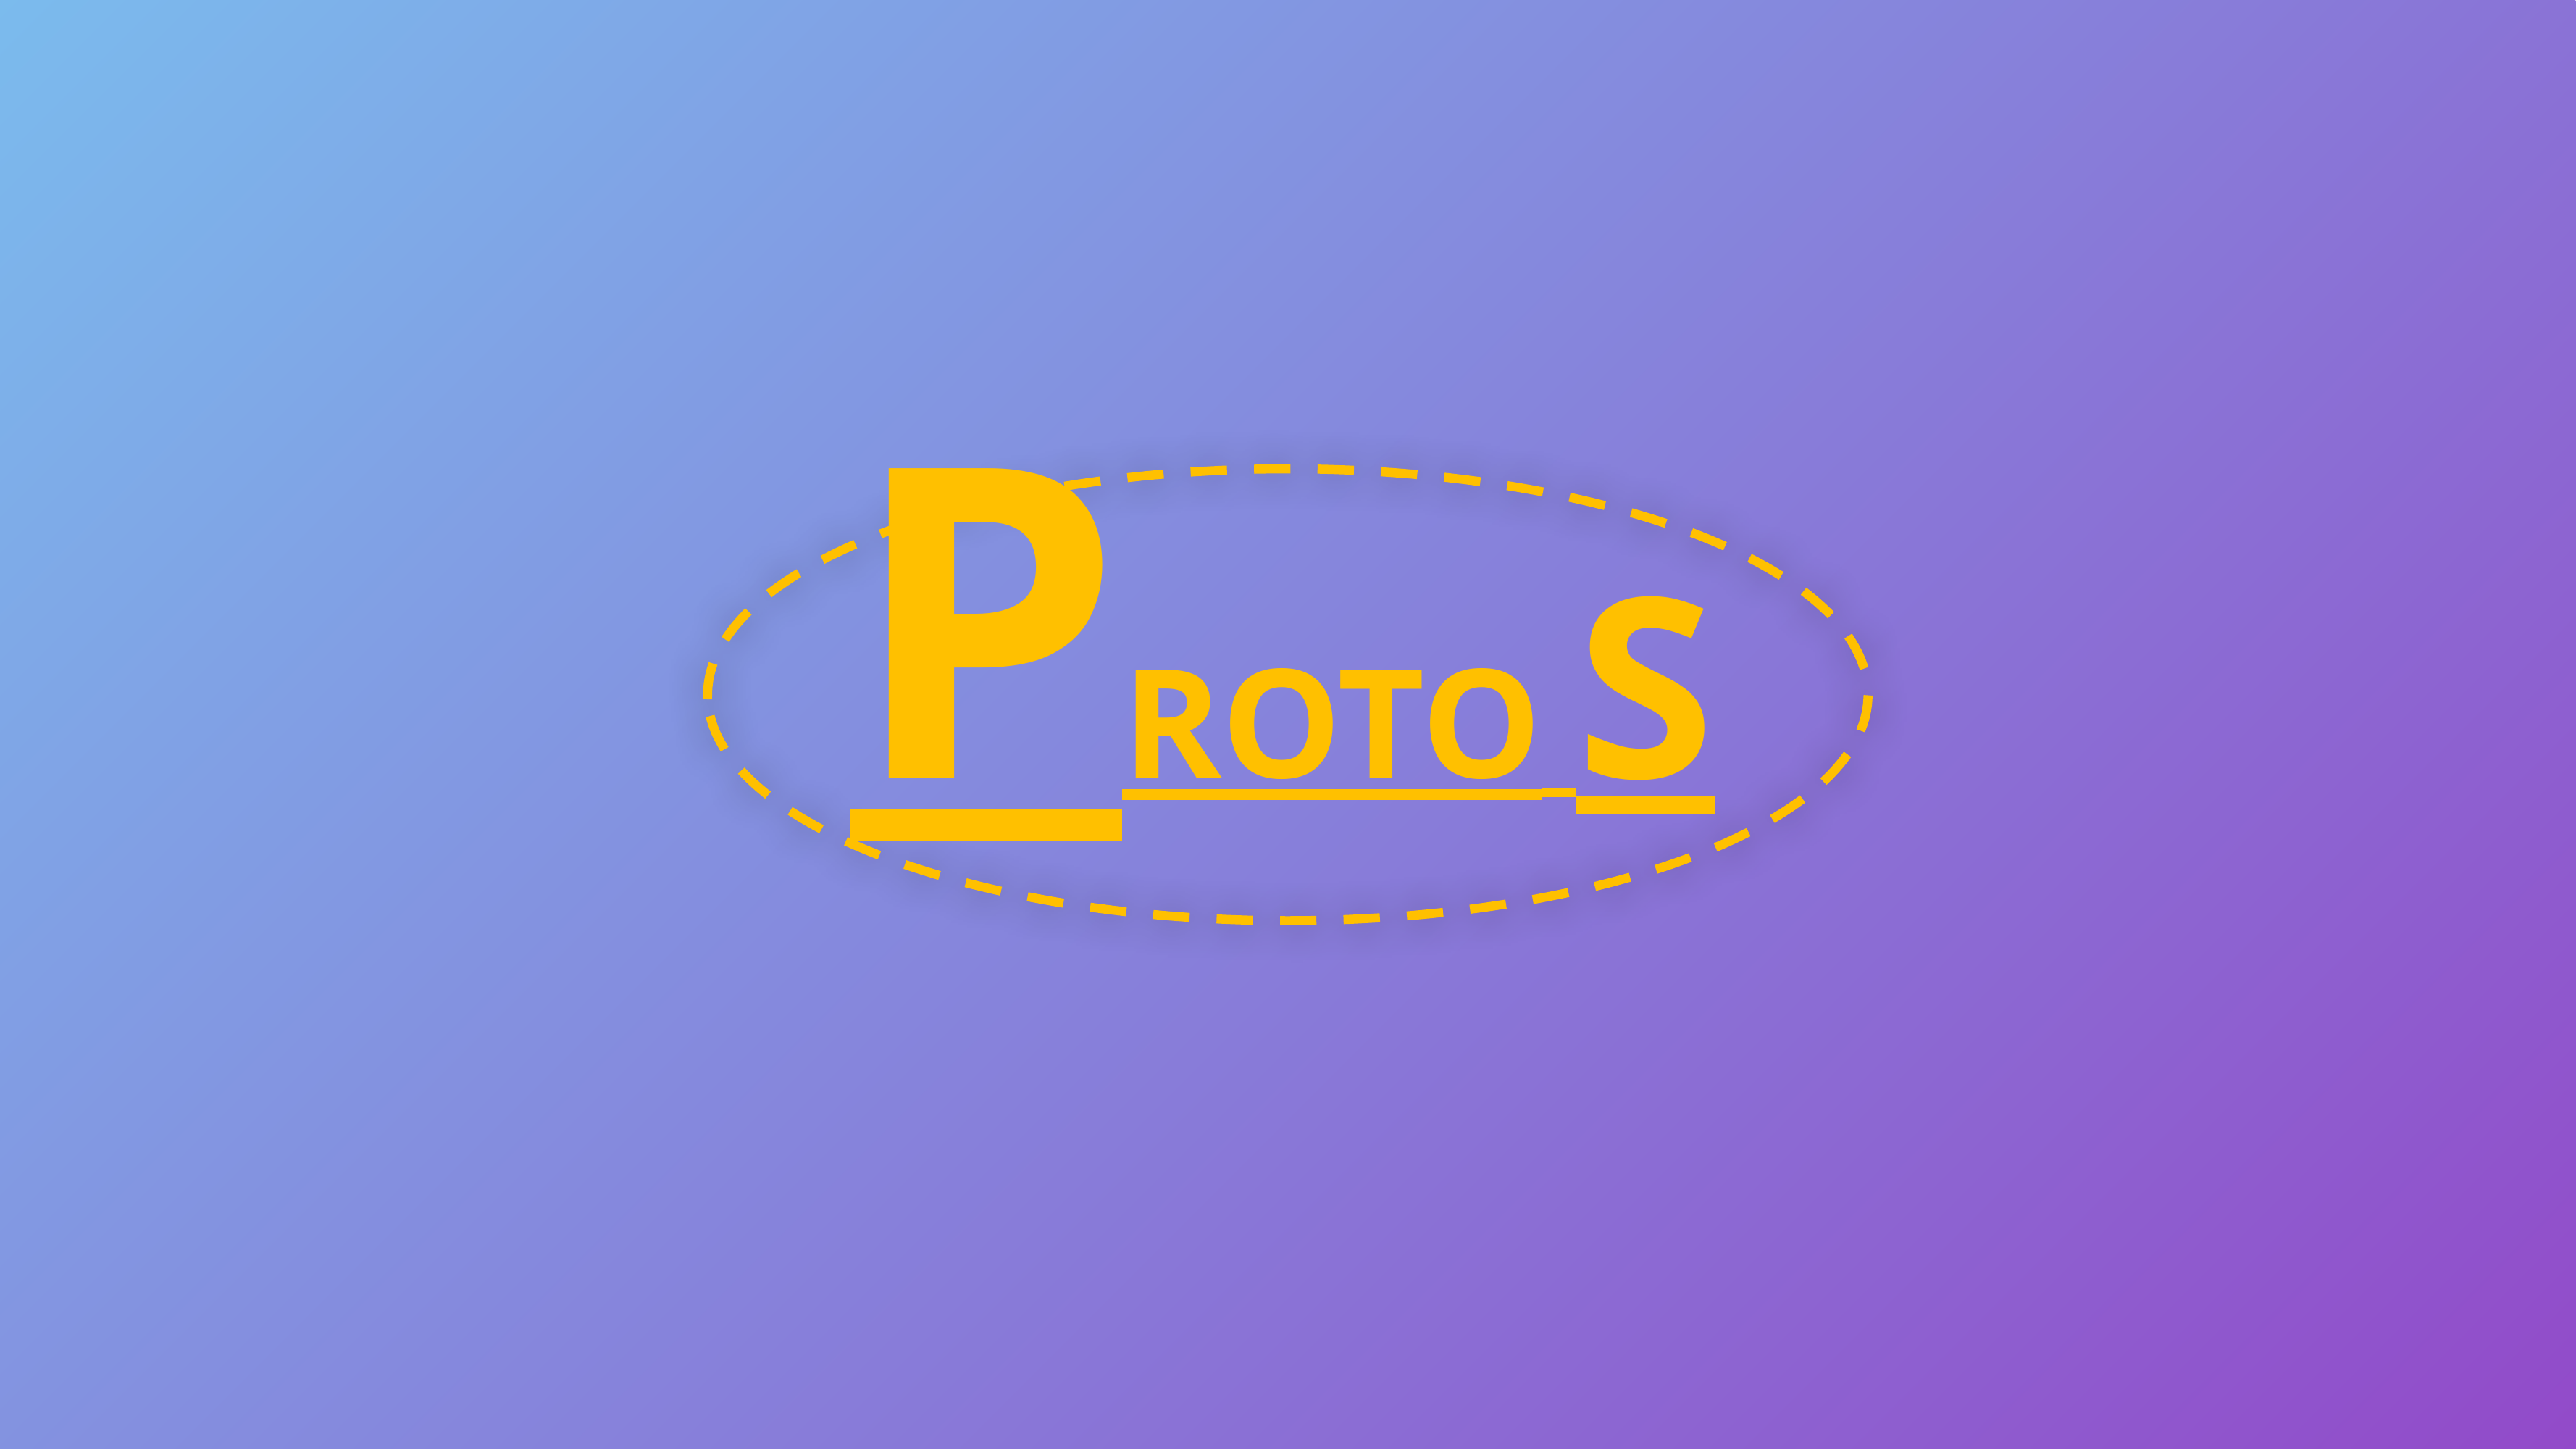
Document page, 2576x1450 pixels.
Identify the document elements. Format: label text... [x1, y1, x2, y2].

text_box [1736, 550, 1869, 839]
text_box [920, 870, 1658, 922]
text_box [706, 551, 840, 839]
text_box PROTO S [840, 338, 1736, 870]
